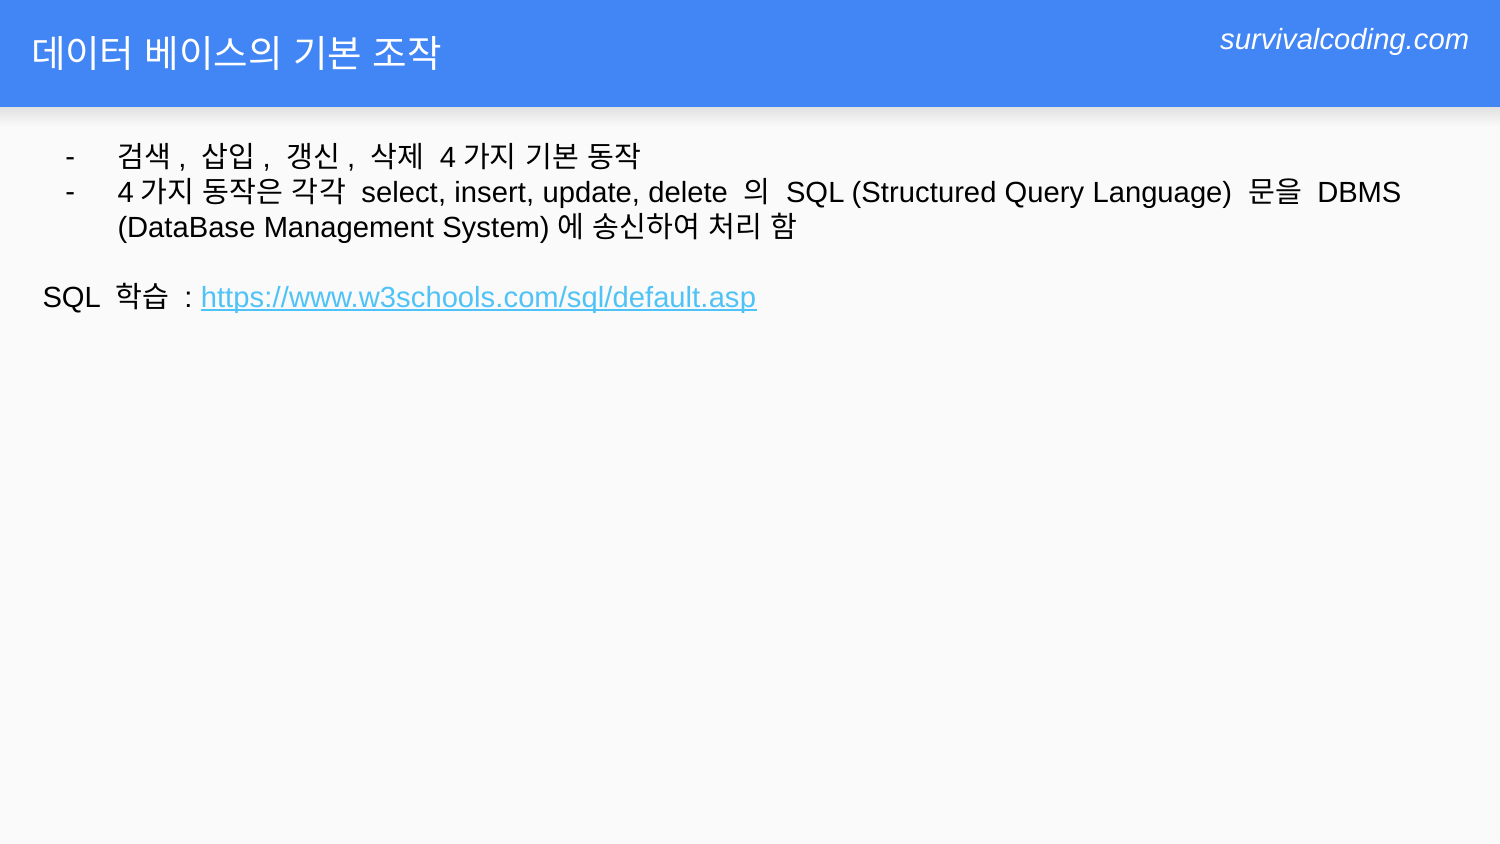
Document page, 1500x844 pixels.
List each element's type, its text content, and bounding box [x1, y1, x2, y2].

title 데이터 베이스의 기본 조작 [16, 2, 1464, 102]
text_box 검색, 삽입, 갱신, 삭제 4가지 기본 동작 4가지 동작은 각각 select, insert, update, delete 의 SQL (Structured Query Language) 문을 DBMS (DataBase Management System)에 송신하여 처리 함 SQL 학습 : https://www.w3schools.com/sql/default.asp [27, 123, 1465, 437]
